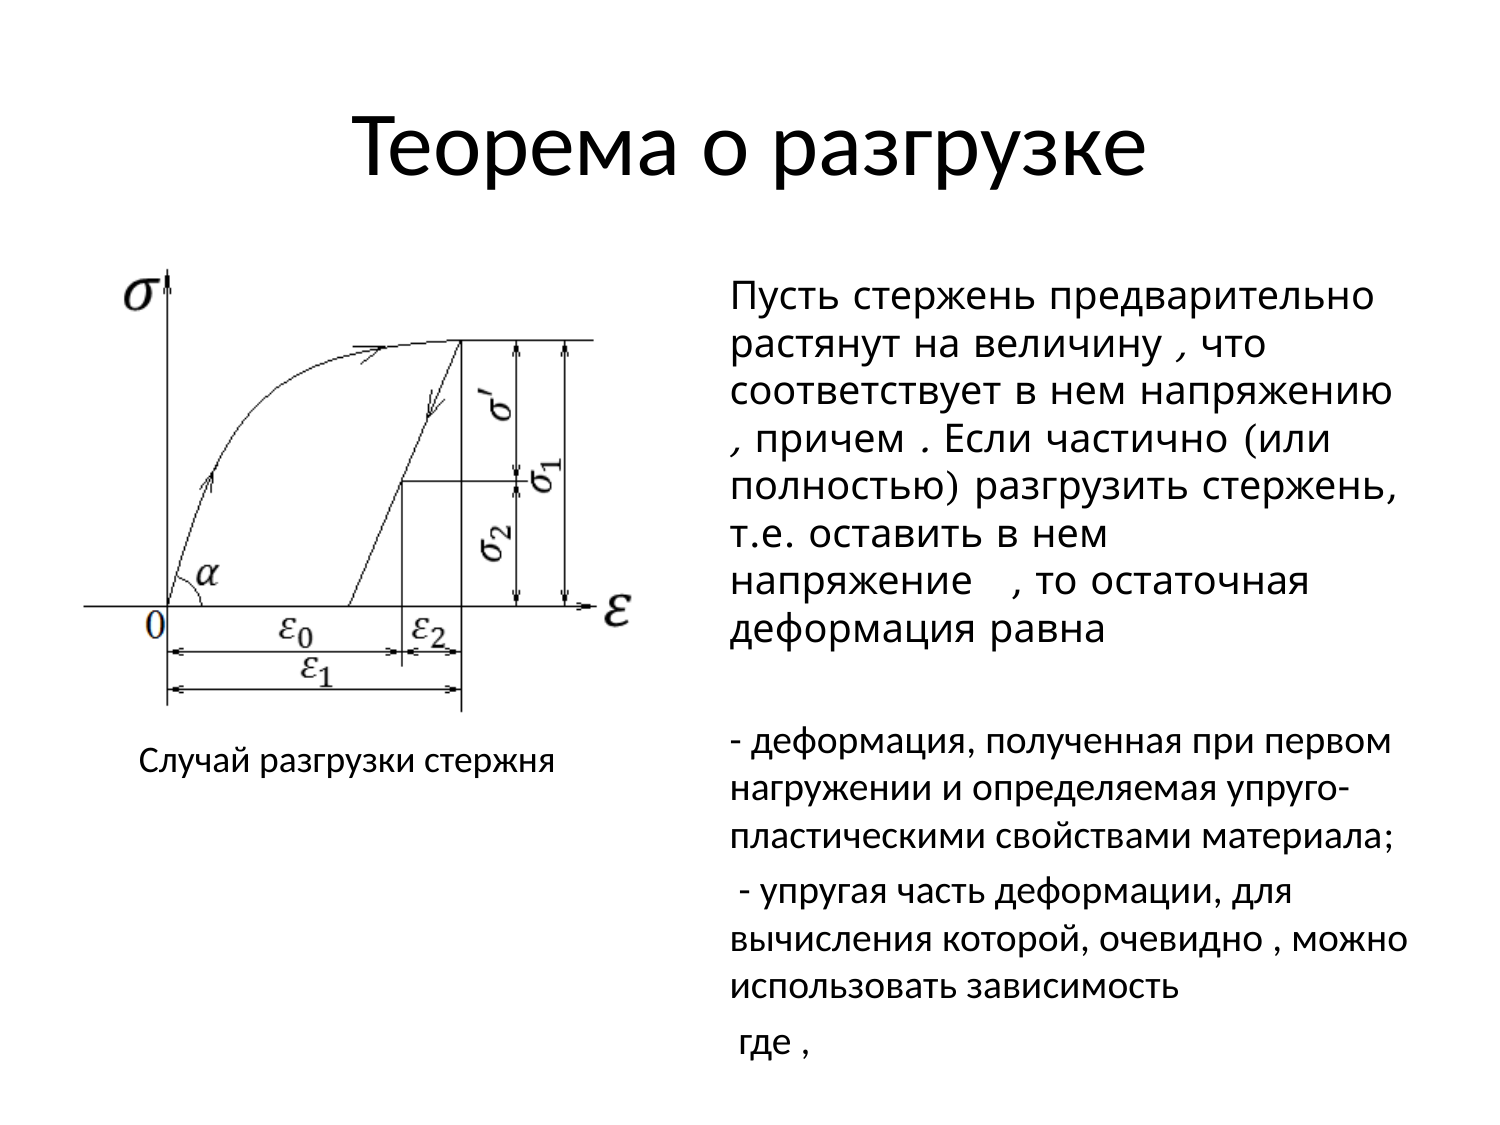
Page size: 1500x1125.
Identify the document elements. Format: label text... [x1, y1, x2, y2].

picture [76, 249, 644, 729]
title Теорема о разгрузке [75, 45, 1425, 233]
text_box Случай разгрузки стержня [123, 736, 621, 788]
